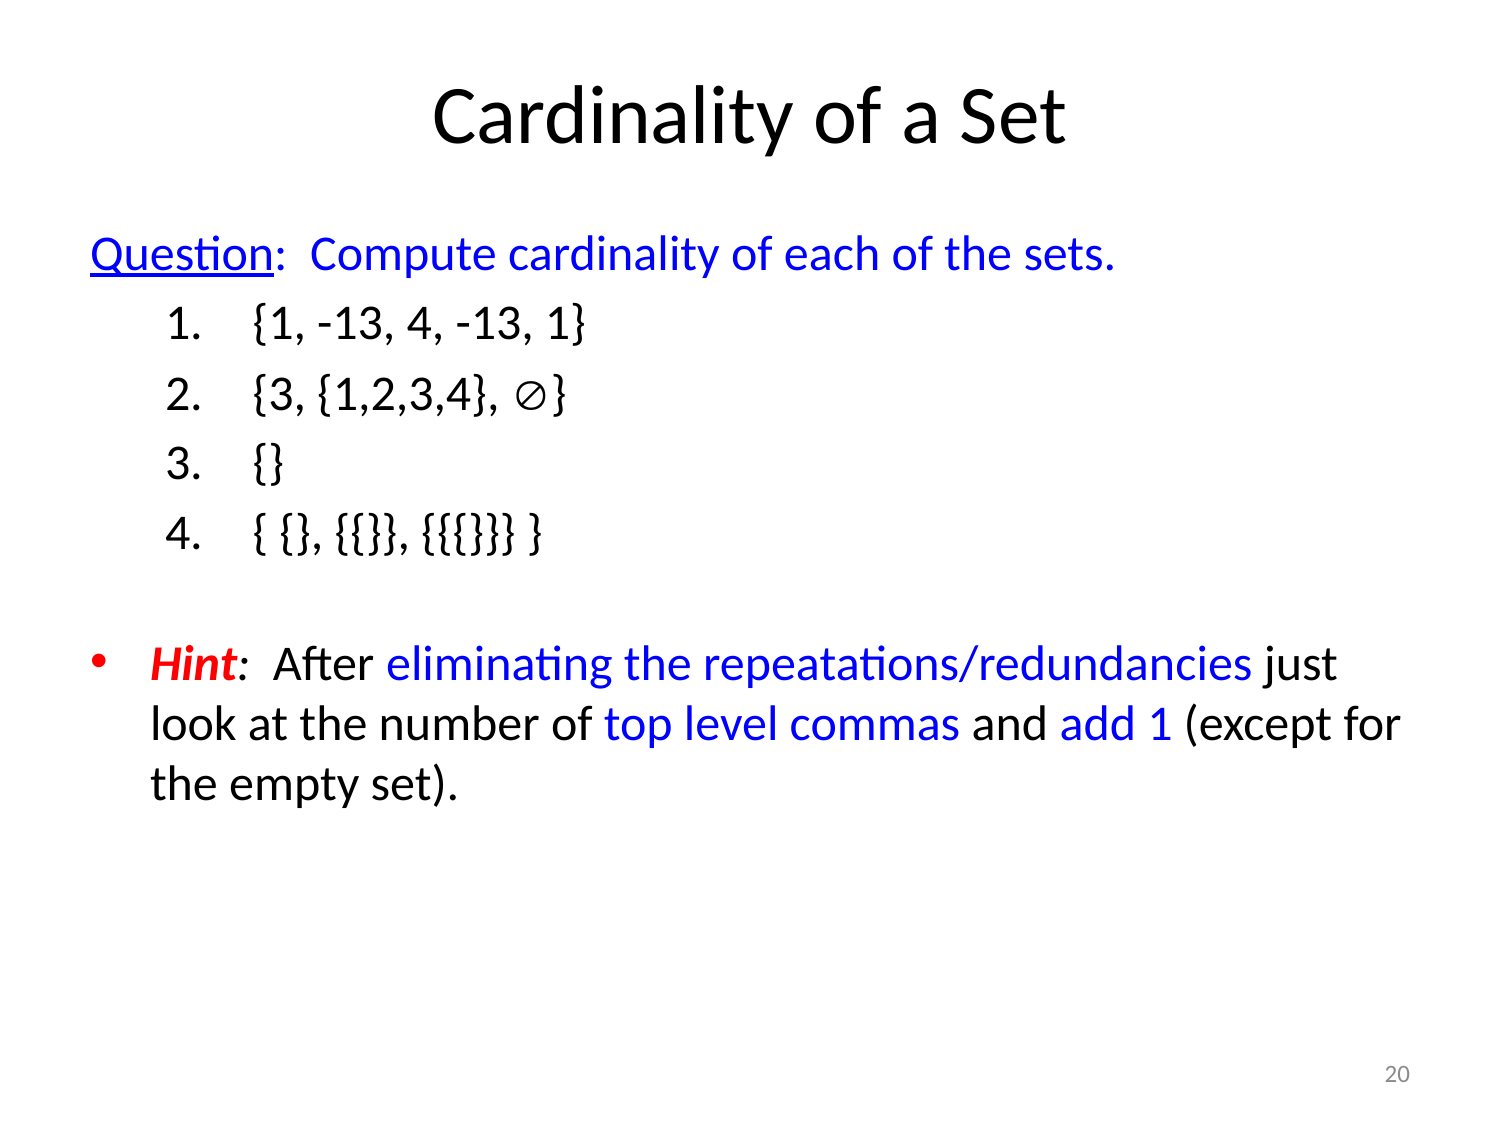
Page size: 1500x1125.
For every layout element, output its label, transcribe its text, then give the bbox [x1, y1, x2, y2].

title Cardinality of a Set [74, 44, 1426, 176]
list Question: Compute cardinality of each of the sets. {1, -13, 4, -13, 1} {3, {1,2,3,4}, } {} { {}, {{}}, {{{}}} } Hint: After eliminating the repeatations/redundancies just look at the number of top level commas and add 1 (except for the empty set). [74, 212, 1426, 1006]
slide_number 20 [1074, 1042, 1425, 1103]
